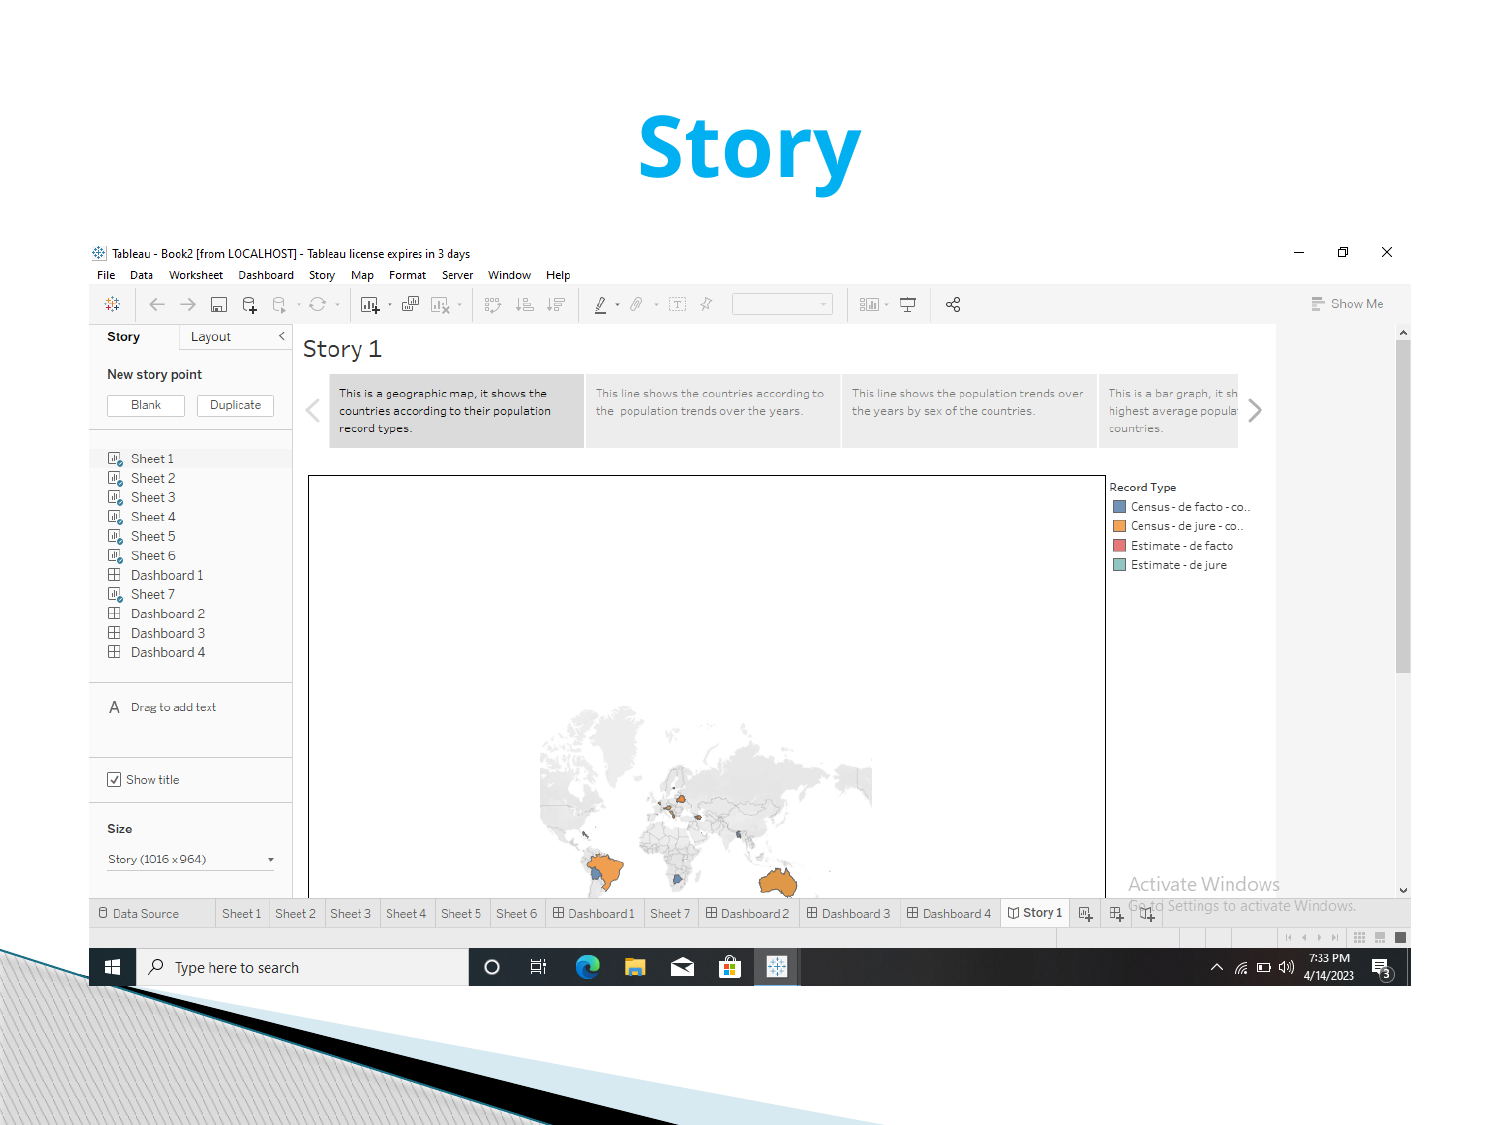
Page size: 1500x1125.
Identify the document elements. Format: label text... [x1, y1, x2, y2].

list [89, 242, 1411, 986]
title Story [75, 50, 1425, 238]
